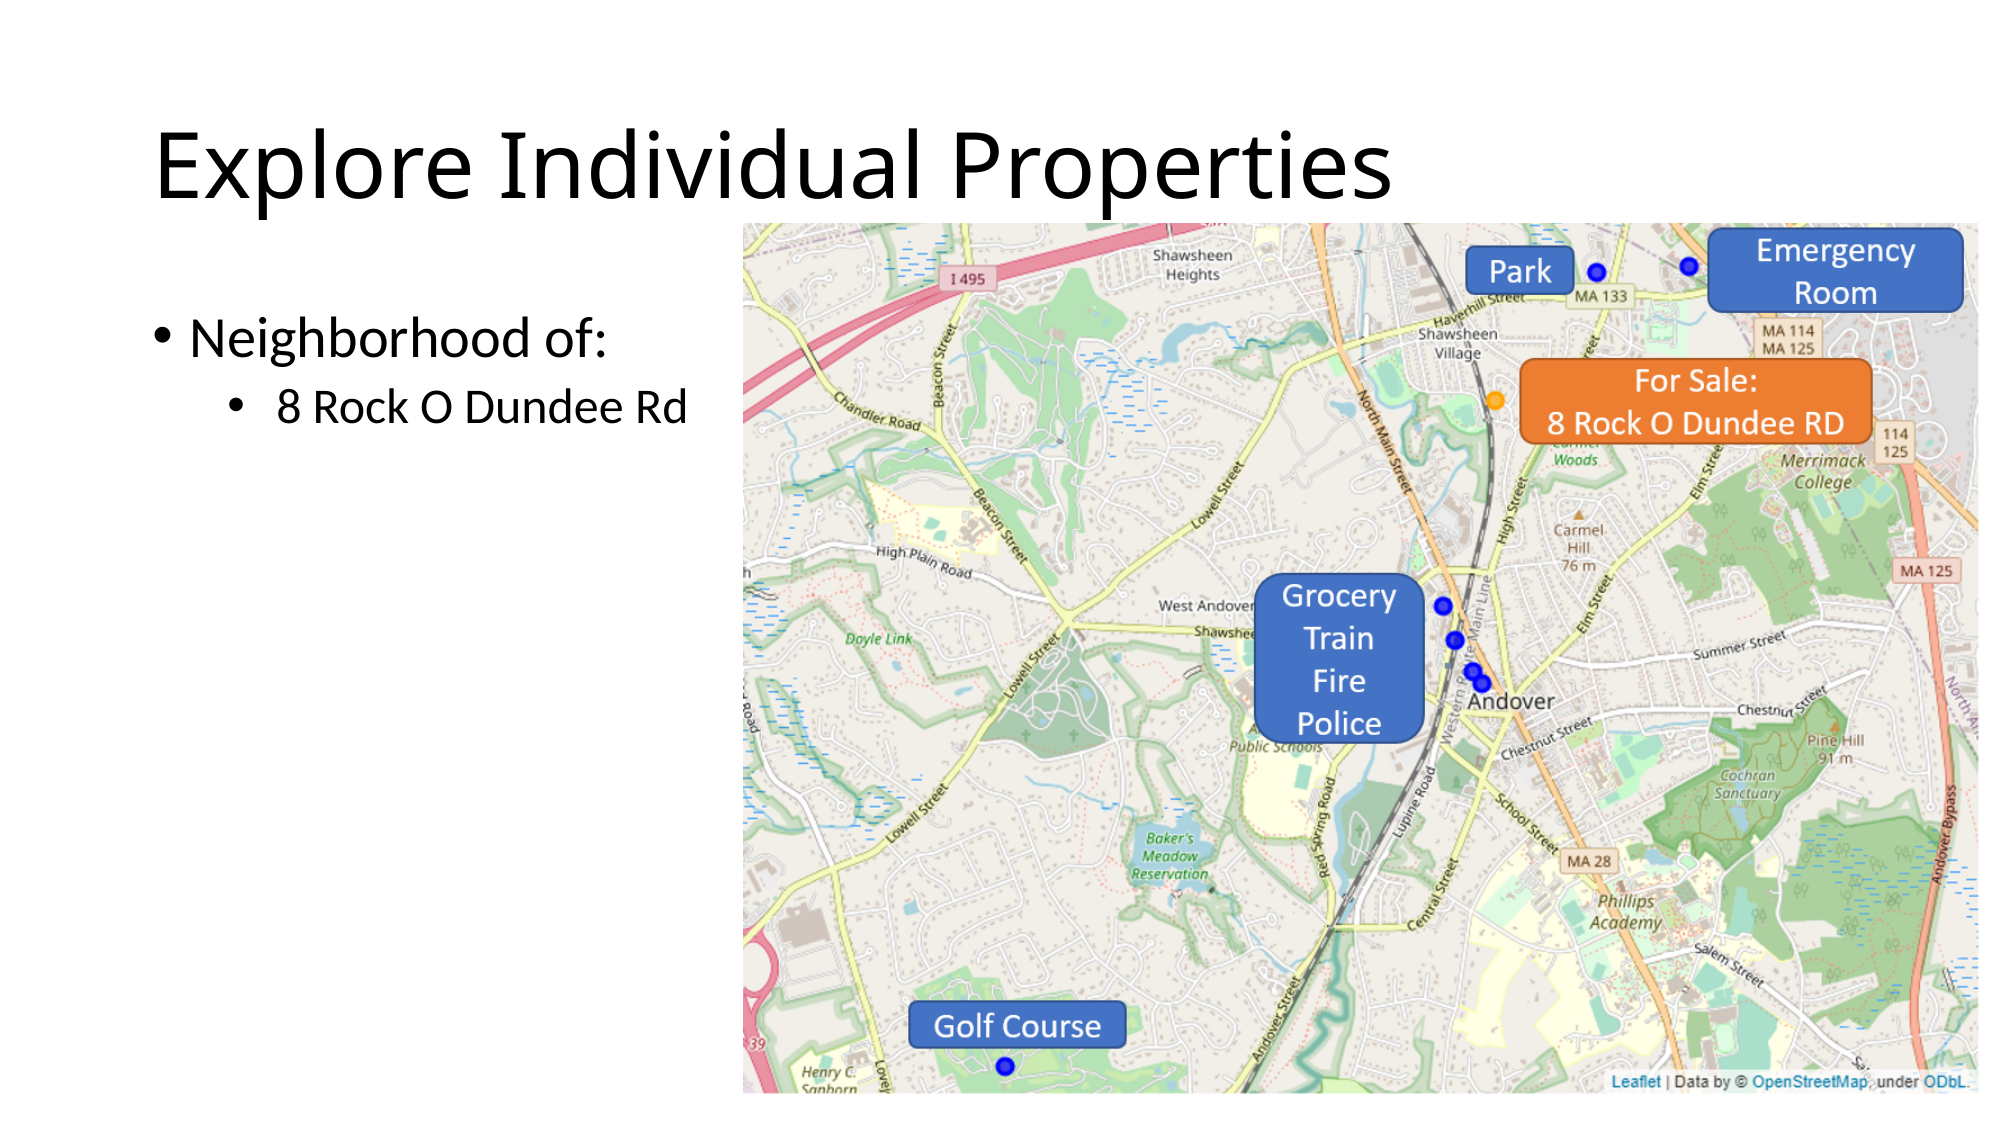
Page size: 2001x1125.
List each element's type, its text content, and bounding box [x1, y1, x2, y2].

picture [743, 223, 1982, 1096]
list Neighborhood of: 8 Rock O Dundee Rd [137, 299, 743, 1014]
title Explore Individual Properties [137, 59, 1863, 278]
